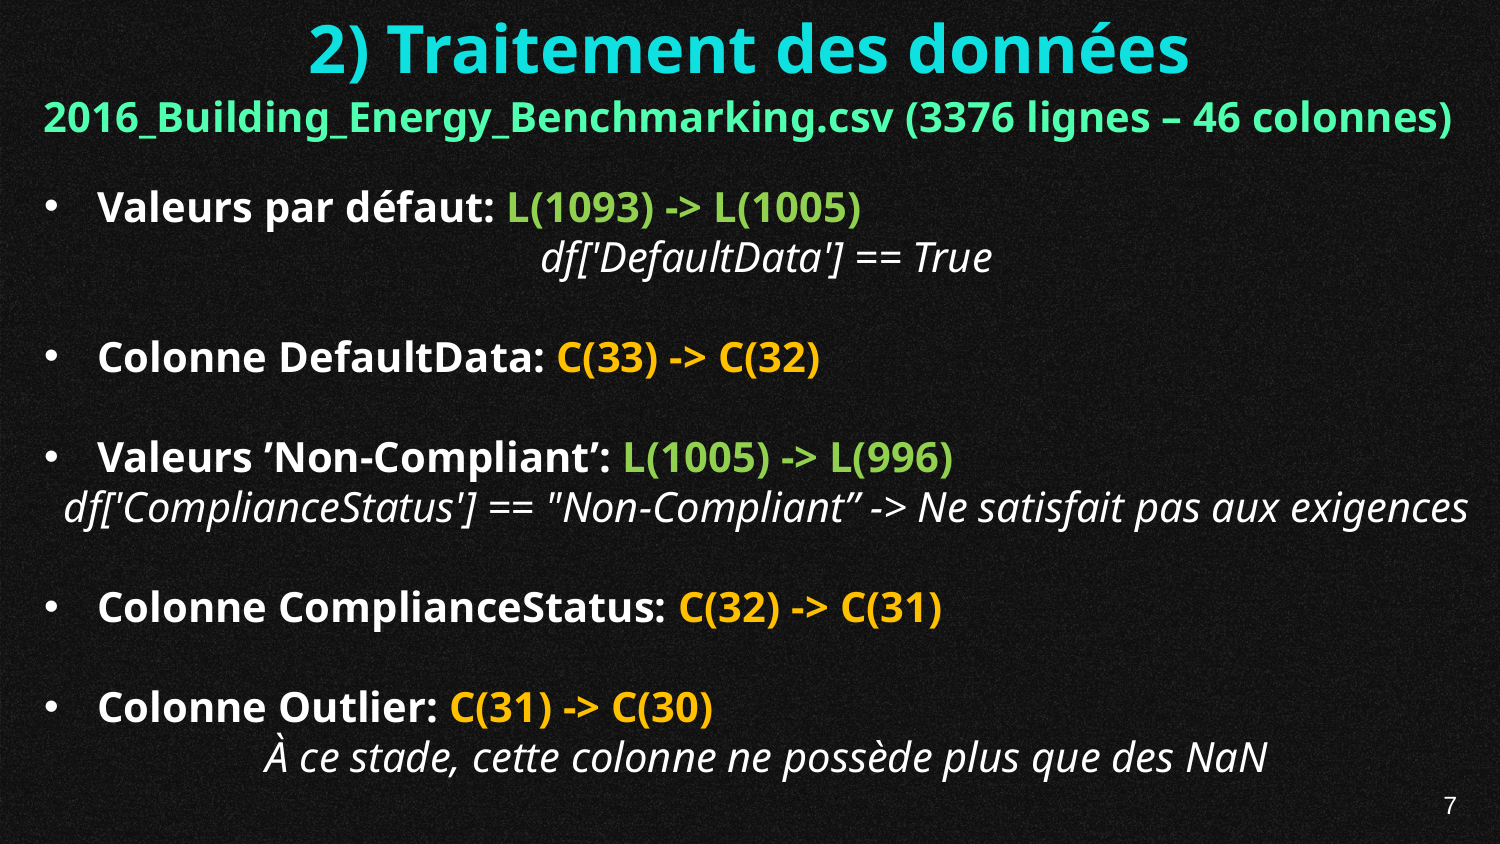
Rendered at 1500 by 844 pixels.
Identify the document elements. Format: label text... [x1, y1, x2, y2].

text_box 2016_Building_Energy_Benchmarking.csv (3376 lignes – 46 colonnes) [0, 75, 1499, 154]
text_box Valeurs par défaut: L(1093) -> L(1005) df['DefaultData'] == True Colonne DefaultData: C(33) -> C(32) Valeurs ’Non-Compliant’: L(1005) -> L(996) df['ComplianceStatus'] == "Non-Compliant’’ -> Ne satisfait pas aux exigences Colonne ComplianceStatus: C(32) -> C(31) Colonne Outlier: C(31) -> C(30) À ce stade, cette colonne ne possède plus que des NaN [7, 115, 1500, 730]
text_box [20, 730, 1475, 739]
text_box 2) Traitement des données [0, 0, 1500, 113]
